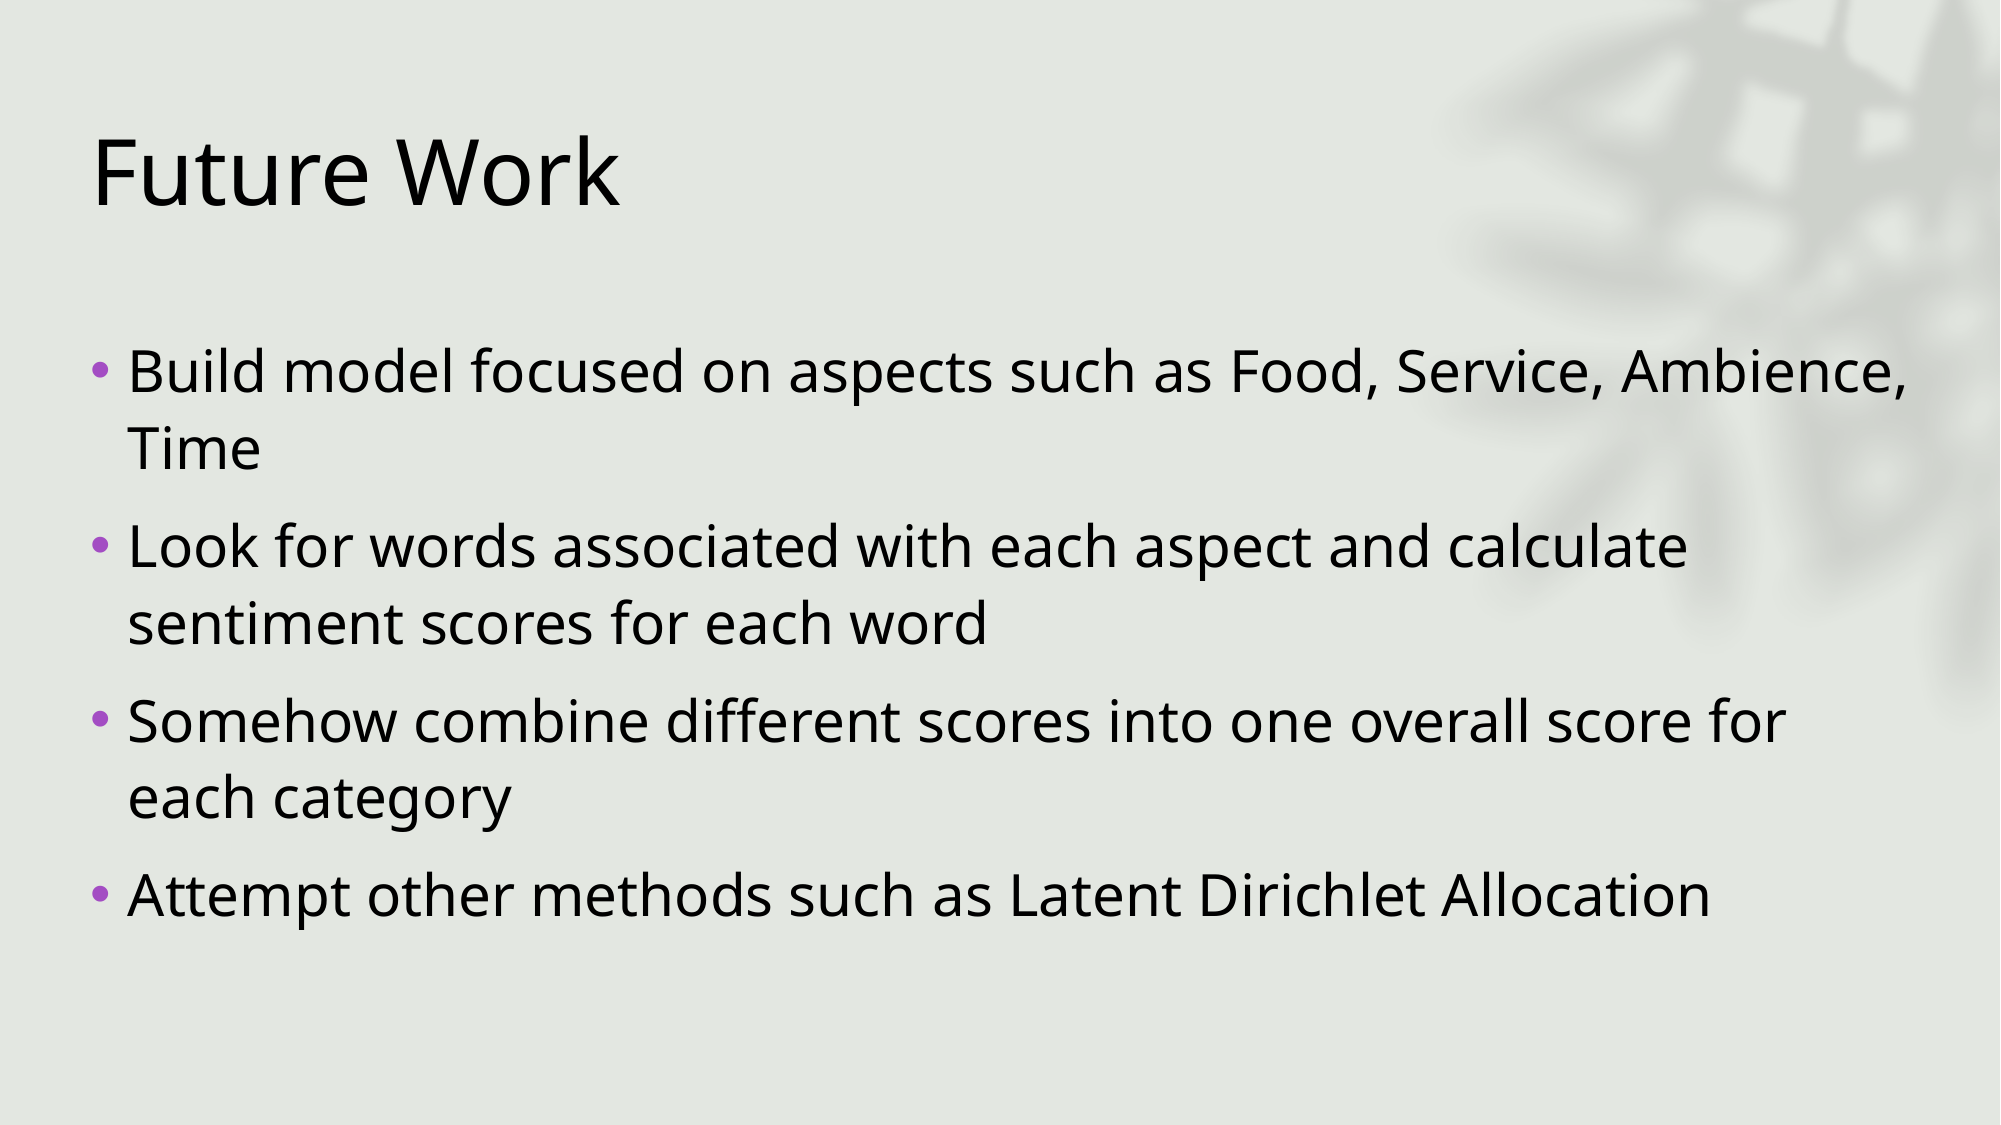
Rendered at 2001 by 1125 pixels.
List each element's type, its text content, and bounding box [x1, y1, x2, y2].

title Future Work [75, 60, 1863, 278]
list Build model focused on aspects such as Food, Service, Ambience, Time Look for words associated with each aspect and calculate sentiment scores for each word Somehow combine different scores into one overall score for each category Attempt other methods such as Latent Dirichlet Allocation [75, 319, 1925, 1009]
